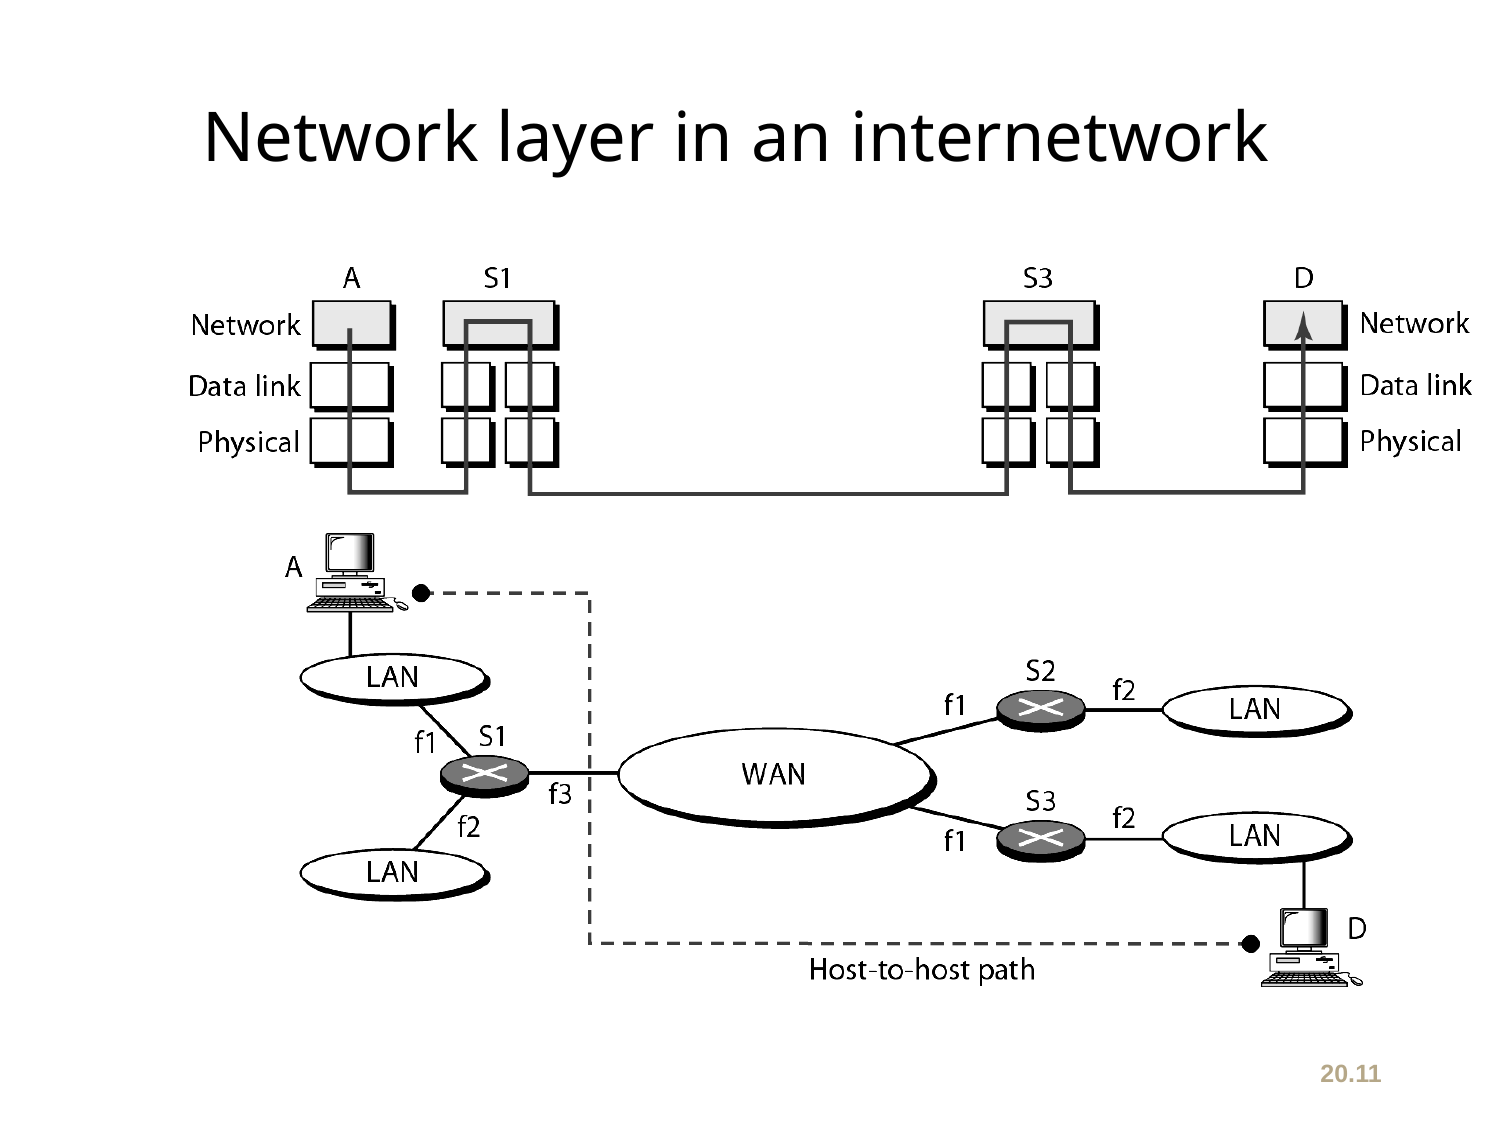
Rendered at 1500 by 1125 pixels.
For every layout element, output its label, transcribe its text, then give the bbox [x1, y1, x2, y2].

slide_number 20.11 [1059, 1042, 1397, 1103]
picture [187, 262, 1472, 987]
title Network layer in an internetwork [187, 45, 1466, 233]
